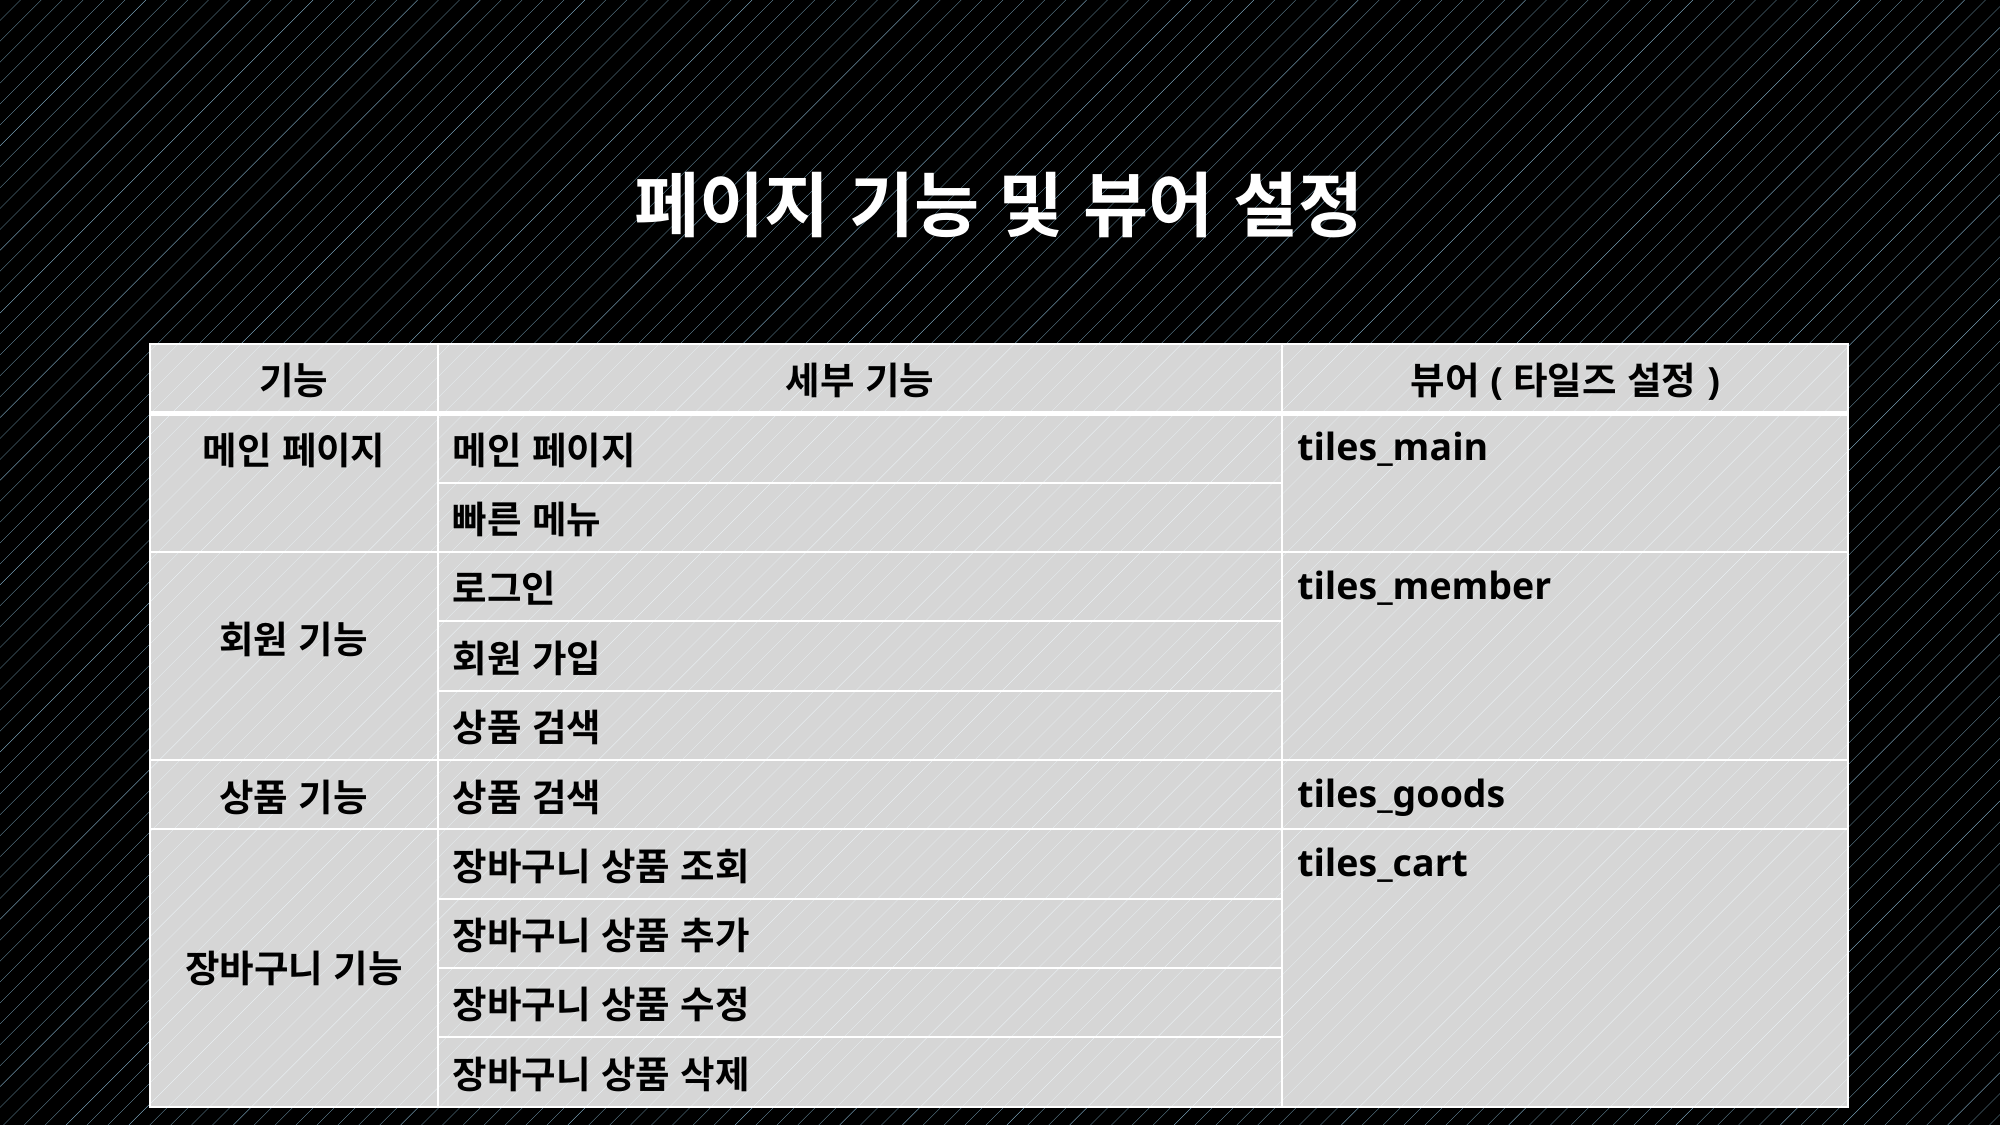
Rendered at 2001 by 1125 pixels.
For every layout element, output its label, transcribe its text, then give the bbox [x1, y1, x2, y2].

table_cell 회원 가입 [439, 622, 1281, 690]
table_header 기능 [151, 345, 437, 411]
table_header 뷰어(타일즈 설정) [1283, 345, 1847, 411]
table_cell 장바구니 상품 추가 [439, 900, 1281, 967]
table_cell 장바구니 상품 조회 [439, 830, 1281, 898]
table_cell tiles_goods [1283, 761, 1847, 828]
table_cell tiles_cart [1283, 830, 1847, 1106]
table_cell 로그인 [439, 553, 1281, 620]
table_cell 회원 기능 [151, 553, 437, 759]
table_cell 상품 검색 [439, 692, 1281, 759]
table_cell tiles_member [1283, 553, 1847, 759]
table_cell 메인 페이지 [439, 416, 1281, 482]
table_header 세부 기능 [439, 345, 1281, 411]
table_cell 빠른 메뉴 [439, 484, 1281, 551]
table_cell 메인 페이지 [151, 416, 437, 551]
table_cell 장바구니 상품 삭제 [439, 1038, 1281, 1106]
table_cell 장바구니 상품 수정 [439, 969, 1281, 1036]
table_cell 장바구니 기능 [151, 830, 437, 1106]
table_cell 상품 검색 [439, 761, 1281, 828]
table_cell 상품 기능 [151, 761, 437, 828]
table_cell tiles_main [1283, 416, 1847, 551]
title 페이지 기능 및 뷰어 설정 [149, 99, 1849, 318]
